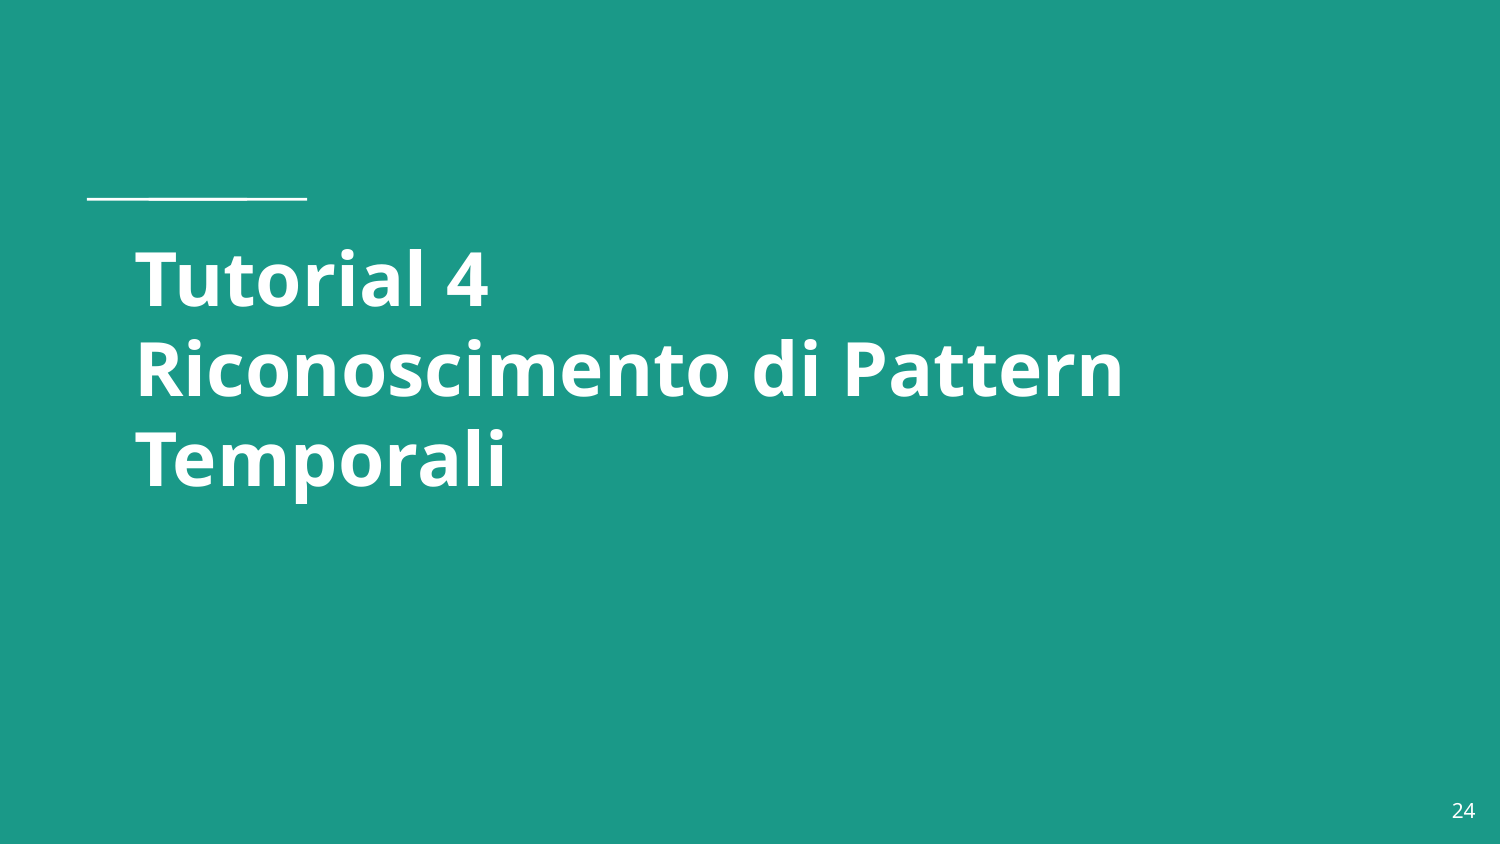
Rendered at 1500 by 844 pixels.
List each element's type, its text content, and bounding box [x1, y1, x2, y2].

title Tutorial 4 Riconoscimento di Pattern Temporali [119, 216, 1381, 536]
slide_number ‹#› [1400, 779, 1491, 844]
